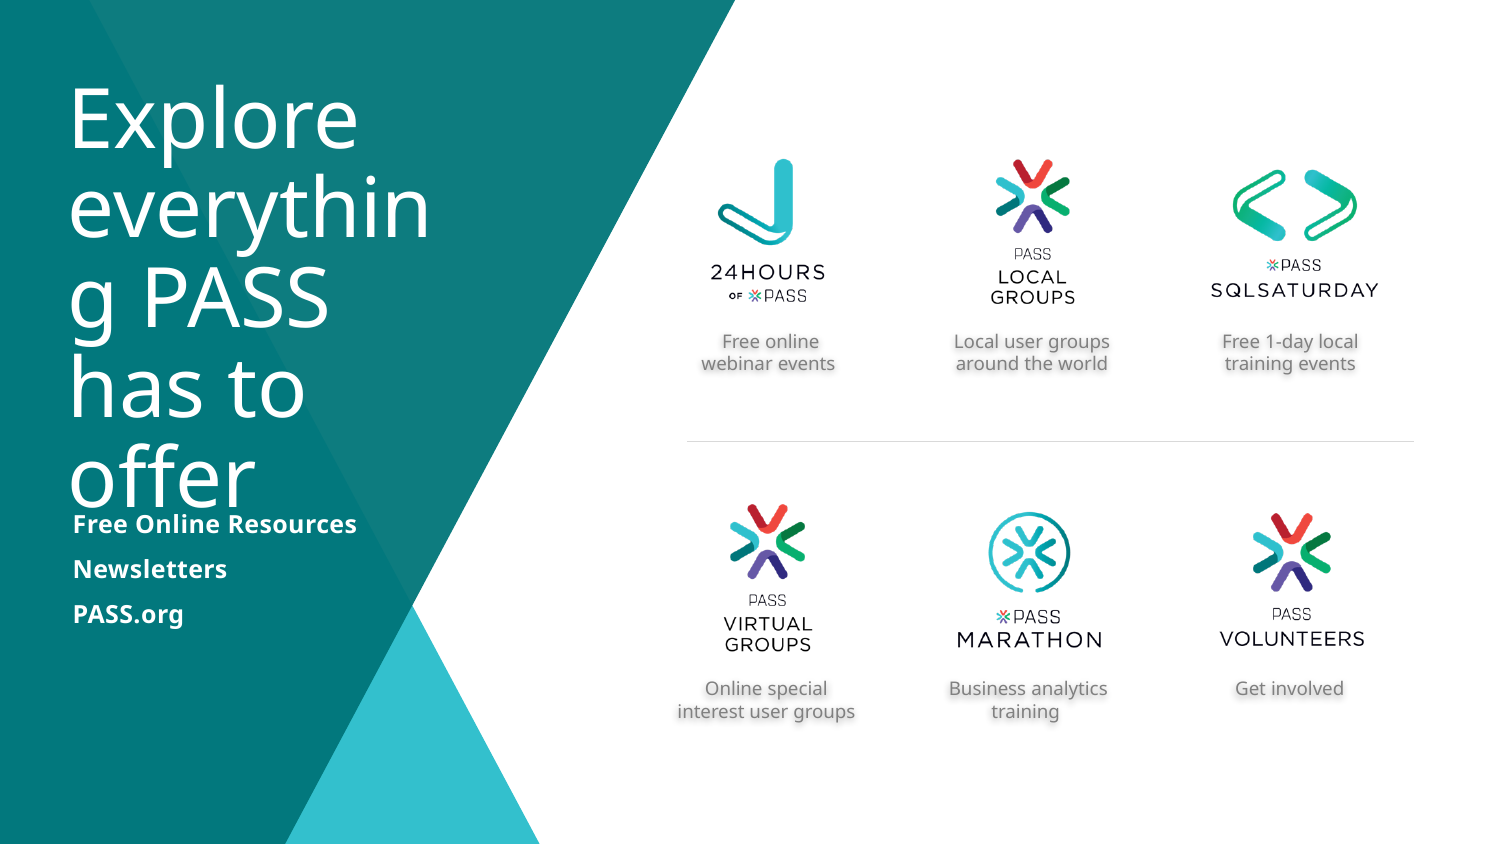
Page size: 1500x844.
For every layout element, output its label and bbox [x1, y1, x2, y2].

picture [674, 139, 861, 326]
picture [926, 477, 1132, 682]
picture [1219, 513, 1364, 646]
picture [926, 125, 1139, 338]
picture [659, 469, 876, 686]
picture [1190, 129, 1399, 338]
